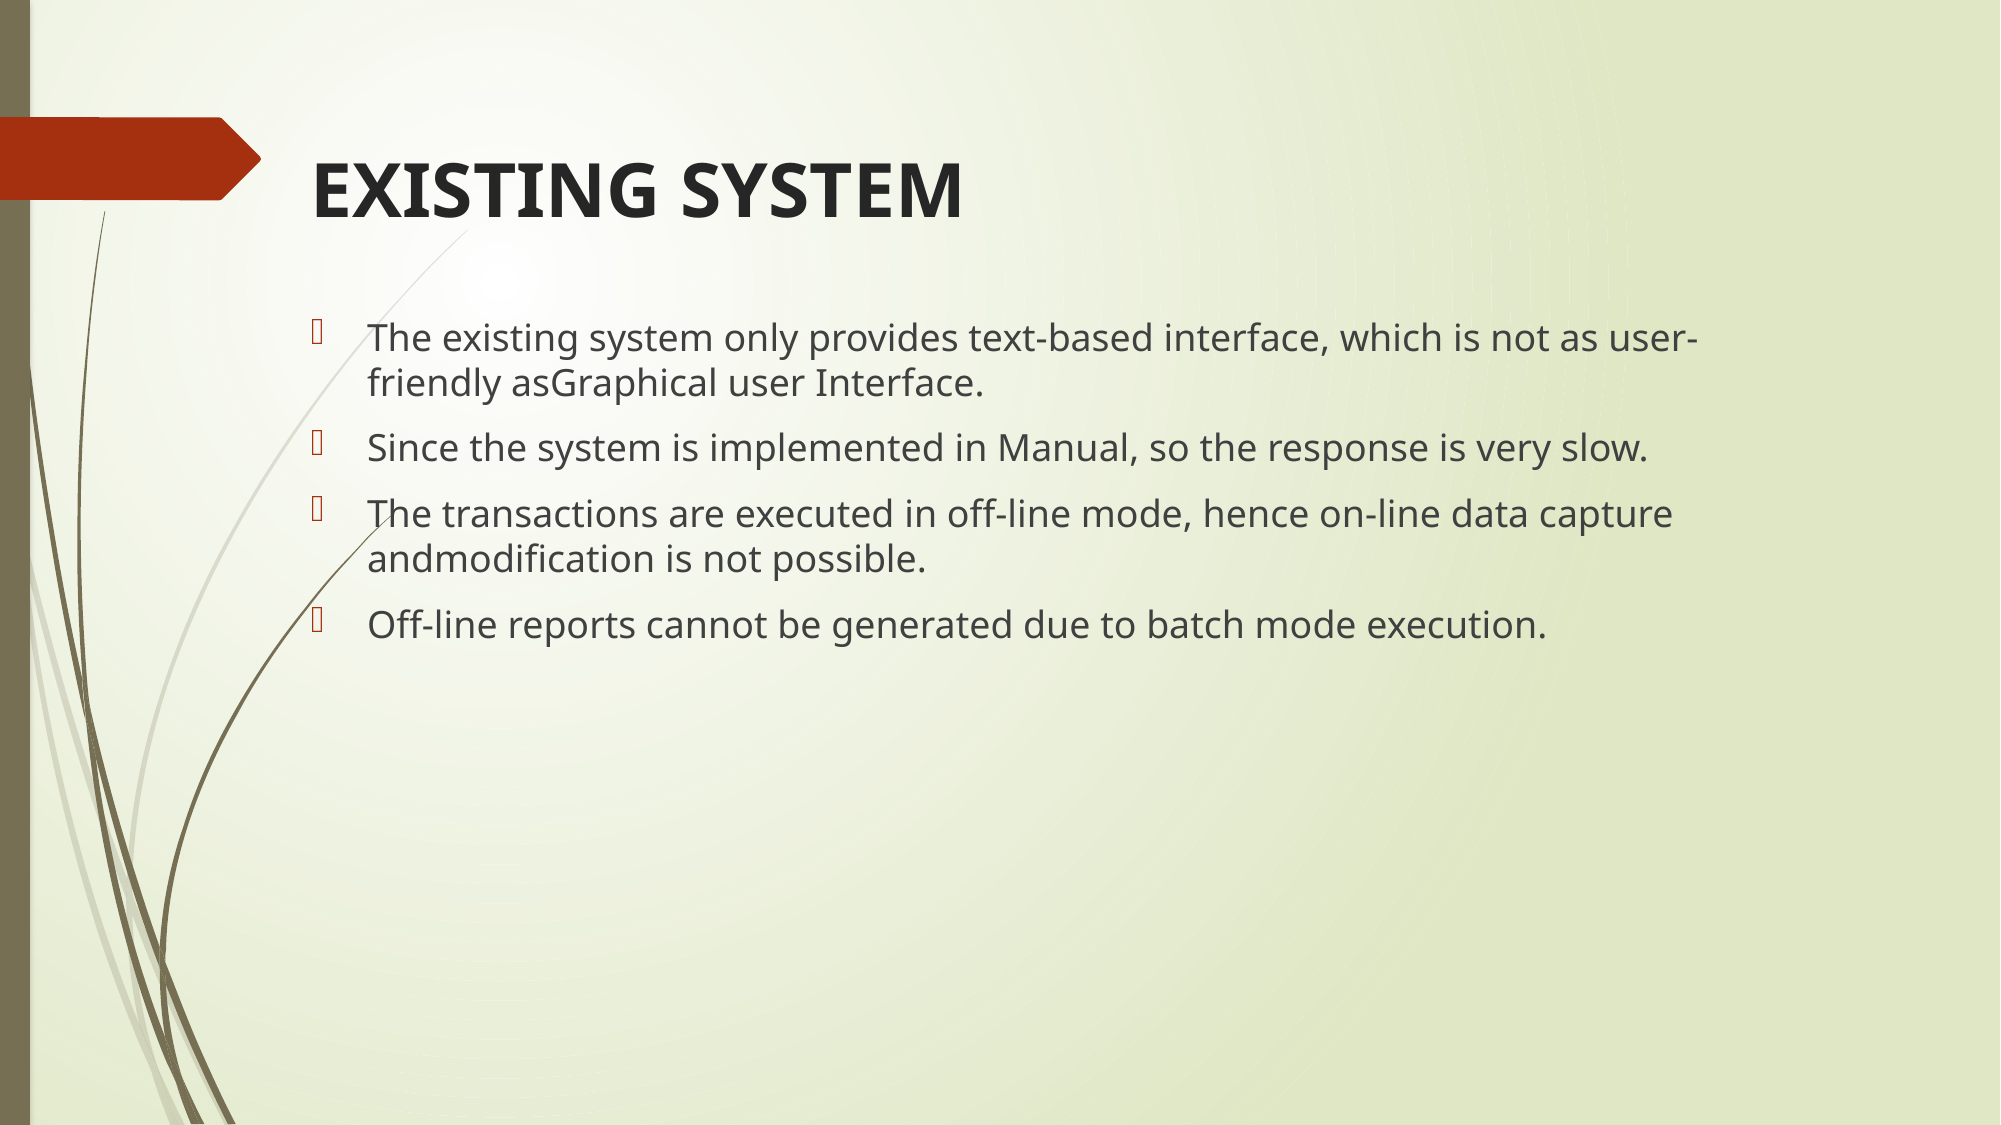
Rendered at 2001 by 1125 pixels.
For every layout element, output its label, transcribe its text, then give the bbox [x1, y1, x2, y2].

list The existing system only provides text-based interface, which is not as user-friendly asGraphical user Interface. Since the system is implemented in Manual, so the response is very slow. The transactions are executed in off-line mode, hence on-line data capture andmodification is not possible. Off-line reports cannot be generated due to batch mode execution. [295, 240, 1759, 860]
title EXISTING SYSTEM [295, 135, 1758, 240]
